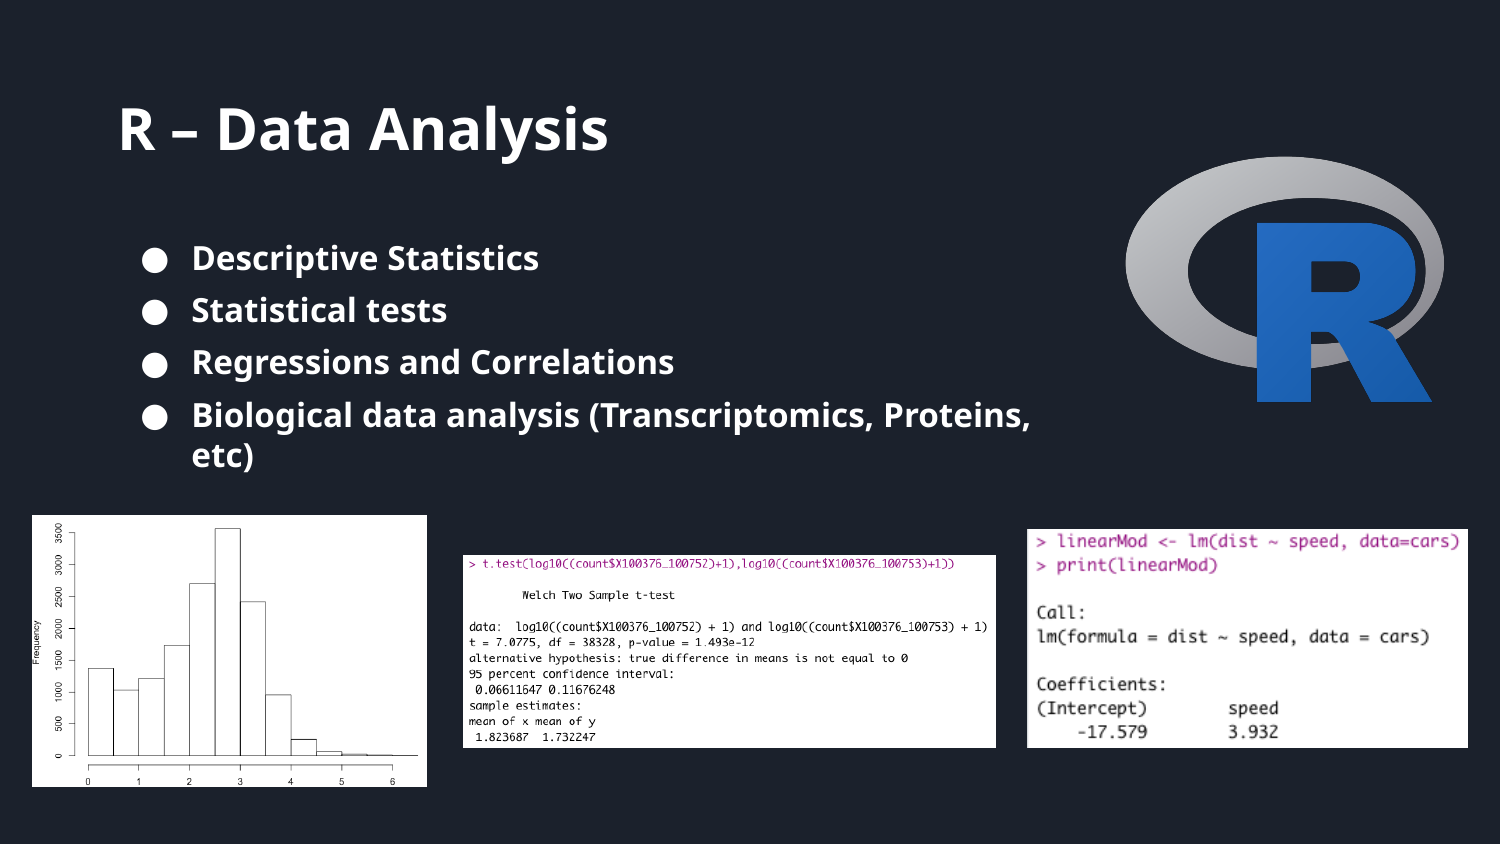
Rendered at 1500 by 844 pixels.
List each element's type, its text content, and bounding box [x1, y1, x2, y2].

picture [463, 554, 997, 748]
list Descriptive Statistics Statistical tests Regressions and Correlations Biological data analysis (Transcriptomics, Proteins, etc) [101, 221, 1057, 810]
picture [1125, 155, 1446, 404]
title R – Data Analysis [102, 76, 1416, 235]
picture [32, 515, 427, 787]
picture [1027, 529, 1468, 748]
